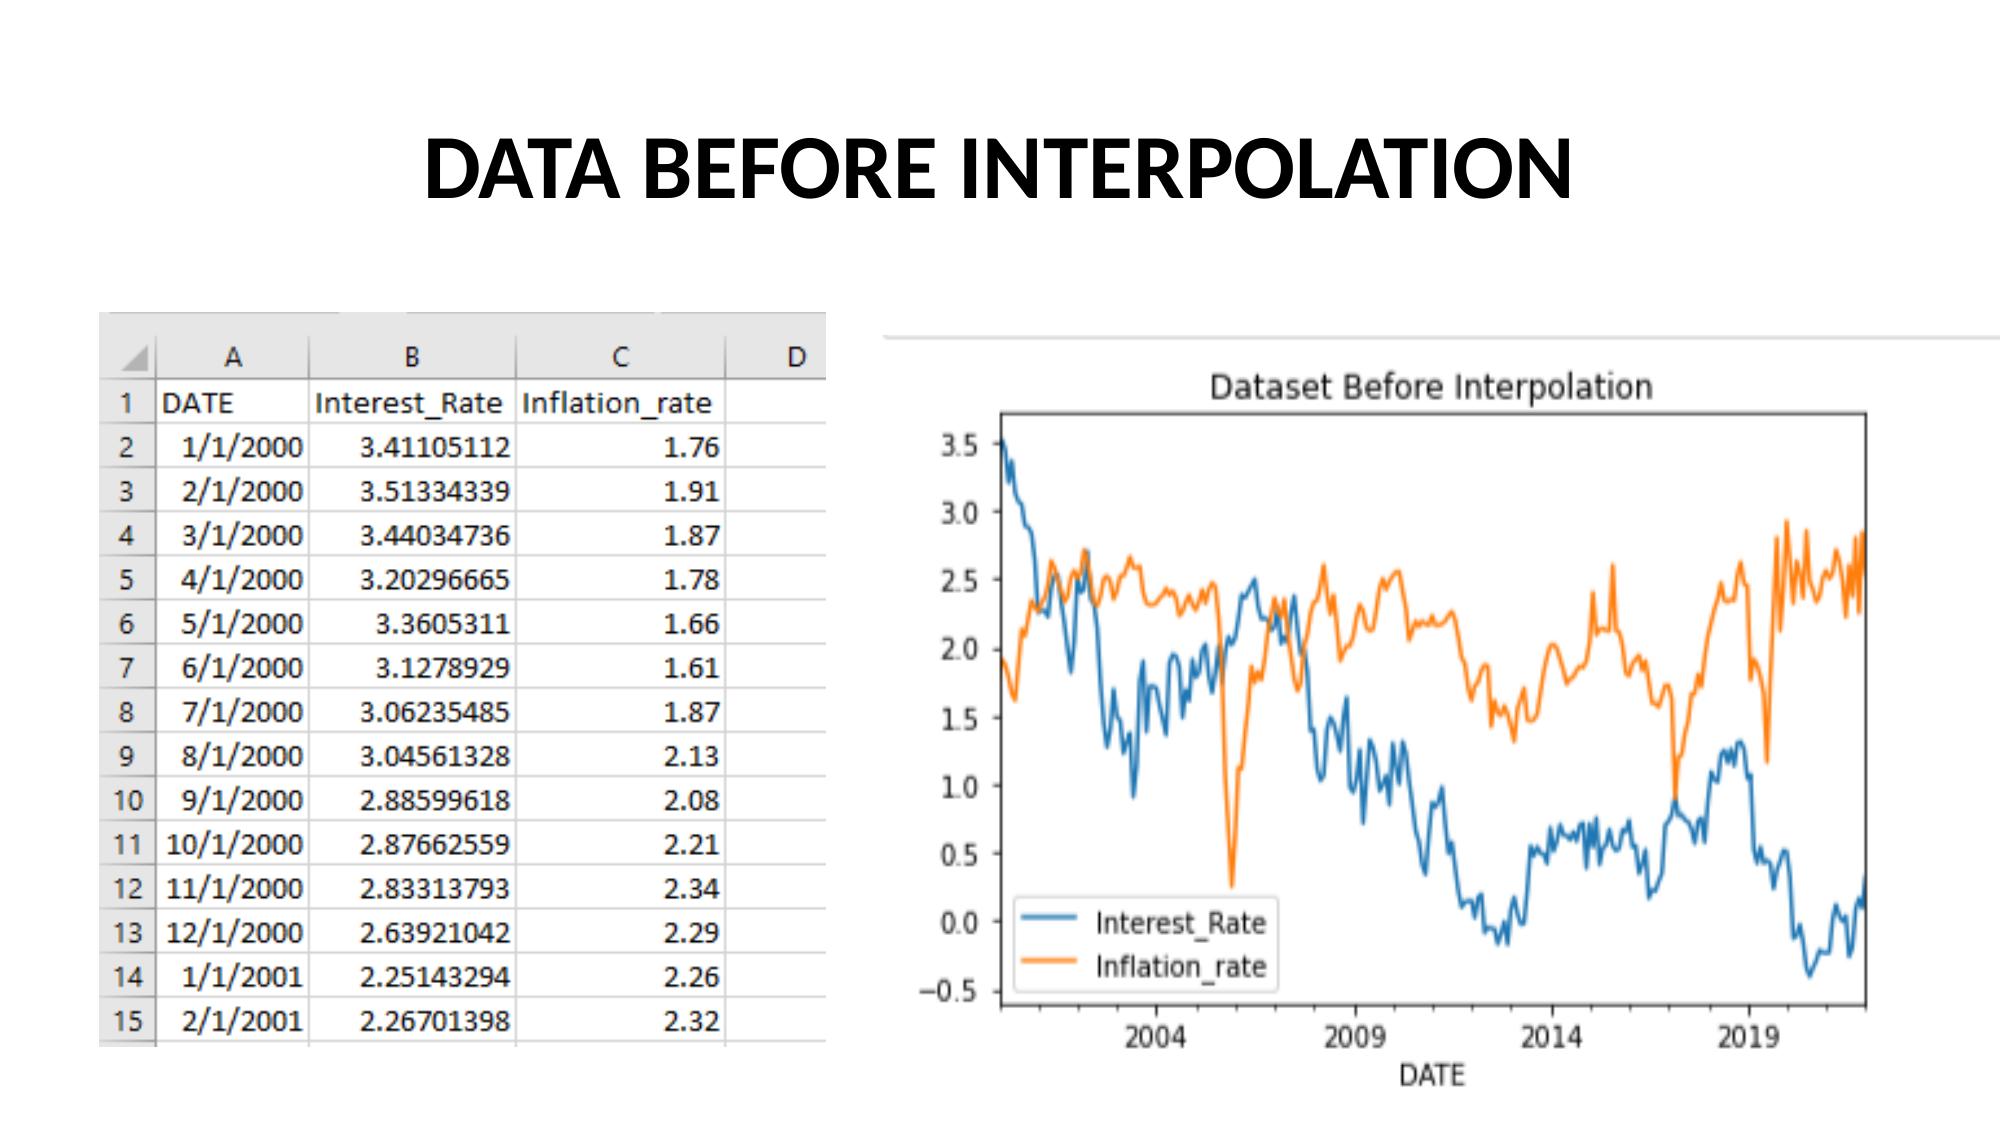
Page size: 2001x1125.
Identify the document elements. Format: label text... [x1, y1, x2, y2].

title DATA BEFORE INTERPOLATION [137, 59, 1863, 278]
picture [853, 335, 2000, 1103]
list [99, 312, 826, 1047]
